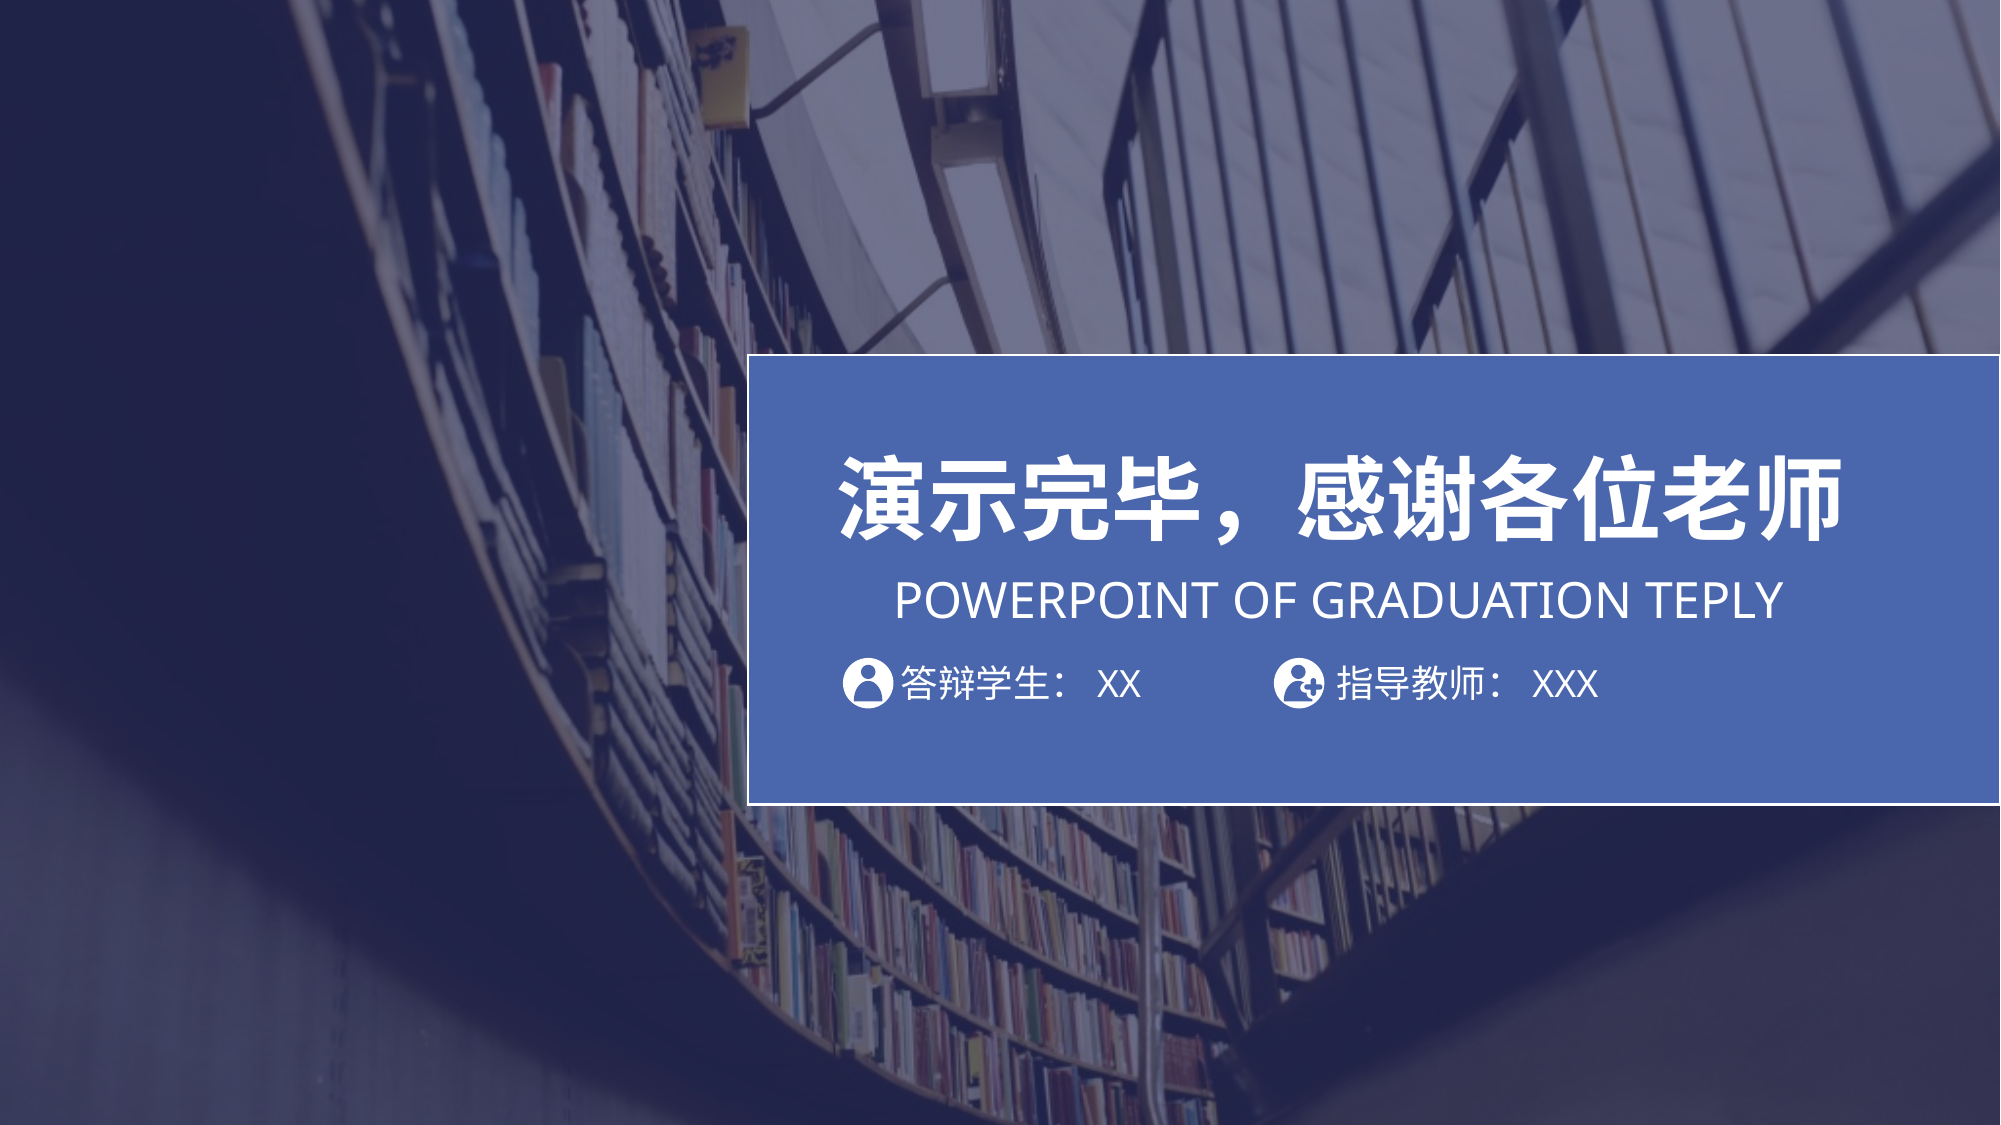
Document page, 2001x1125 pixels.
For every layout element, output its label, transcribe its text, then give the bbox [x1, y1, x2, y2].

text_box [1291, 664, 1306, 679]
text_box [747, 354, 2000, 806]
text_box POWERPOINT OF GRADUATION TEPLY [810, 560, 1867, 636]
text_box [1283, 680, 1313, 702]
text_box [853, 680, 883, 702]
text_box 演示完毕，感谢各位老师 [821, 434, 1889, 560]
text_box 答辩学生：XX [885, 652, 1156, 713]
text_box [1272, 656, 1321, 710]
text_box 指导教师：XXX [1321, 652, 1614, 713]
text_box [1304, 678, 1321, 696]
text_box [841, 656, 885, 710]
text_box [861, 664, 876, 679]
